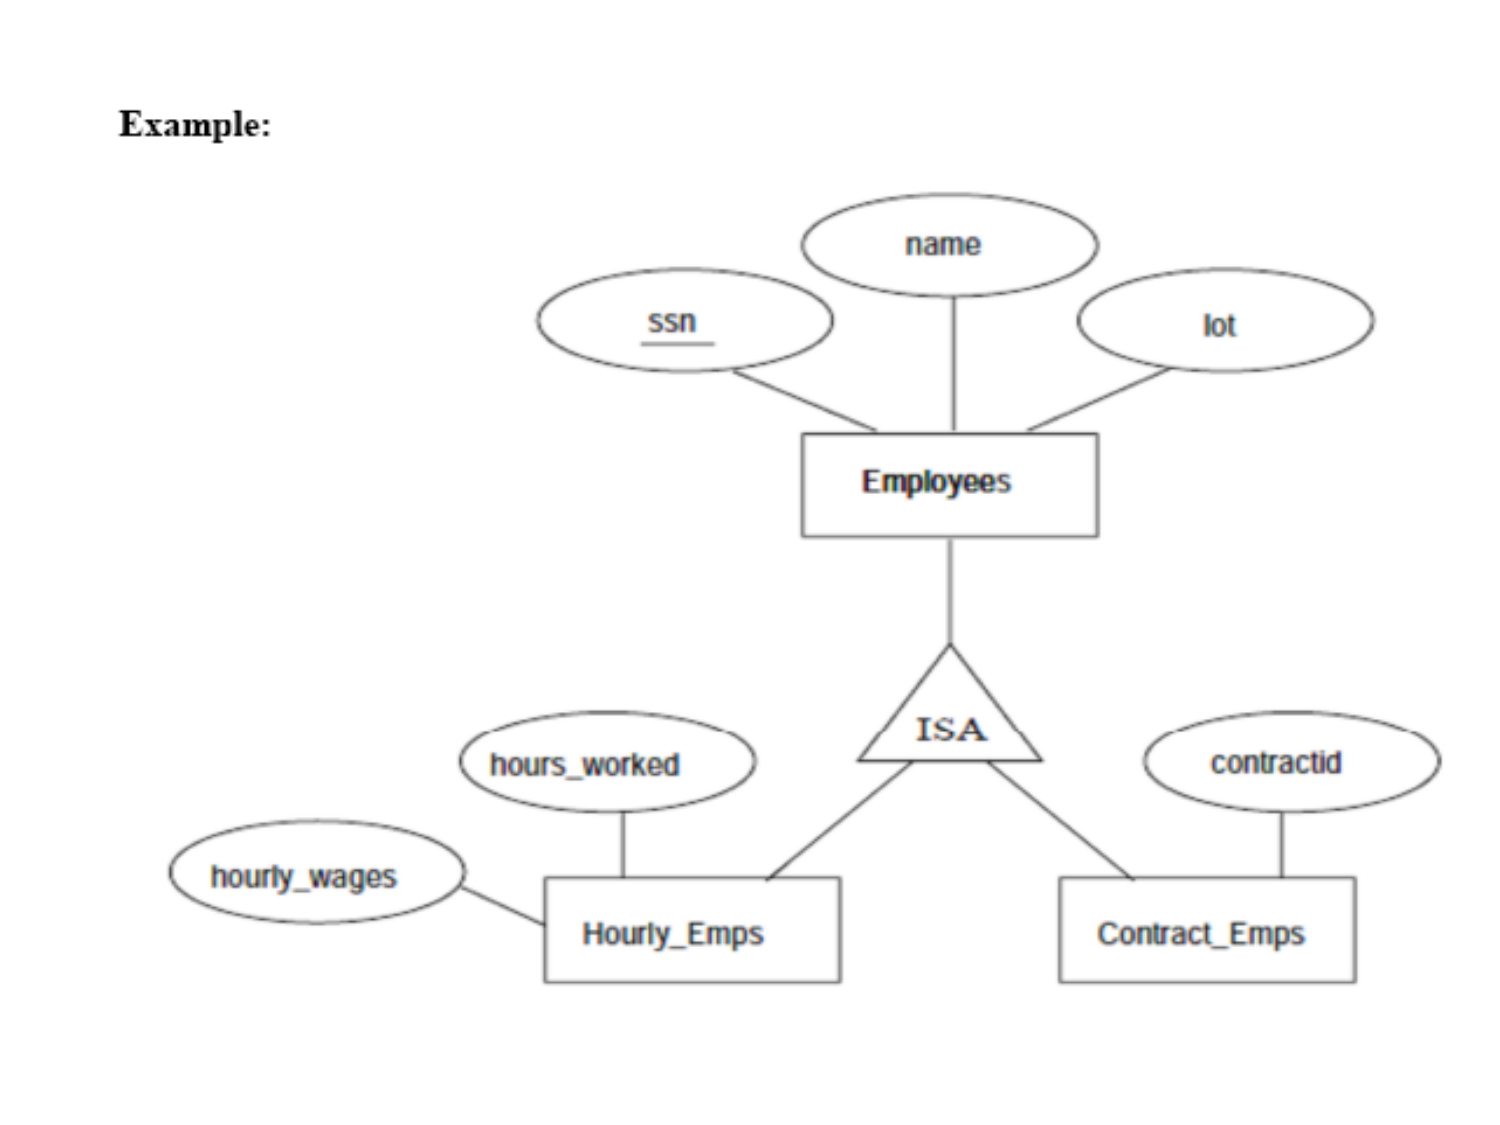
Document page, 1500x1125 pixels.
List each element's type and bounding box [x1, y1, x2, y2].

picture [88, 89, 1459, 1043]
